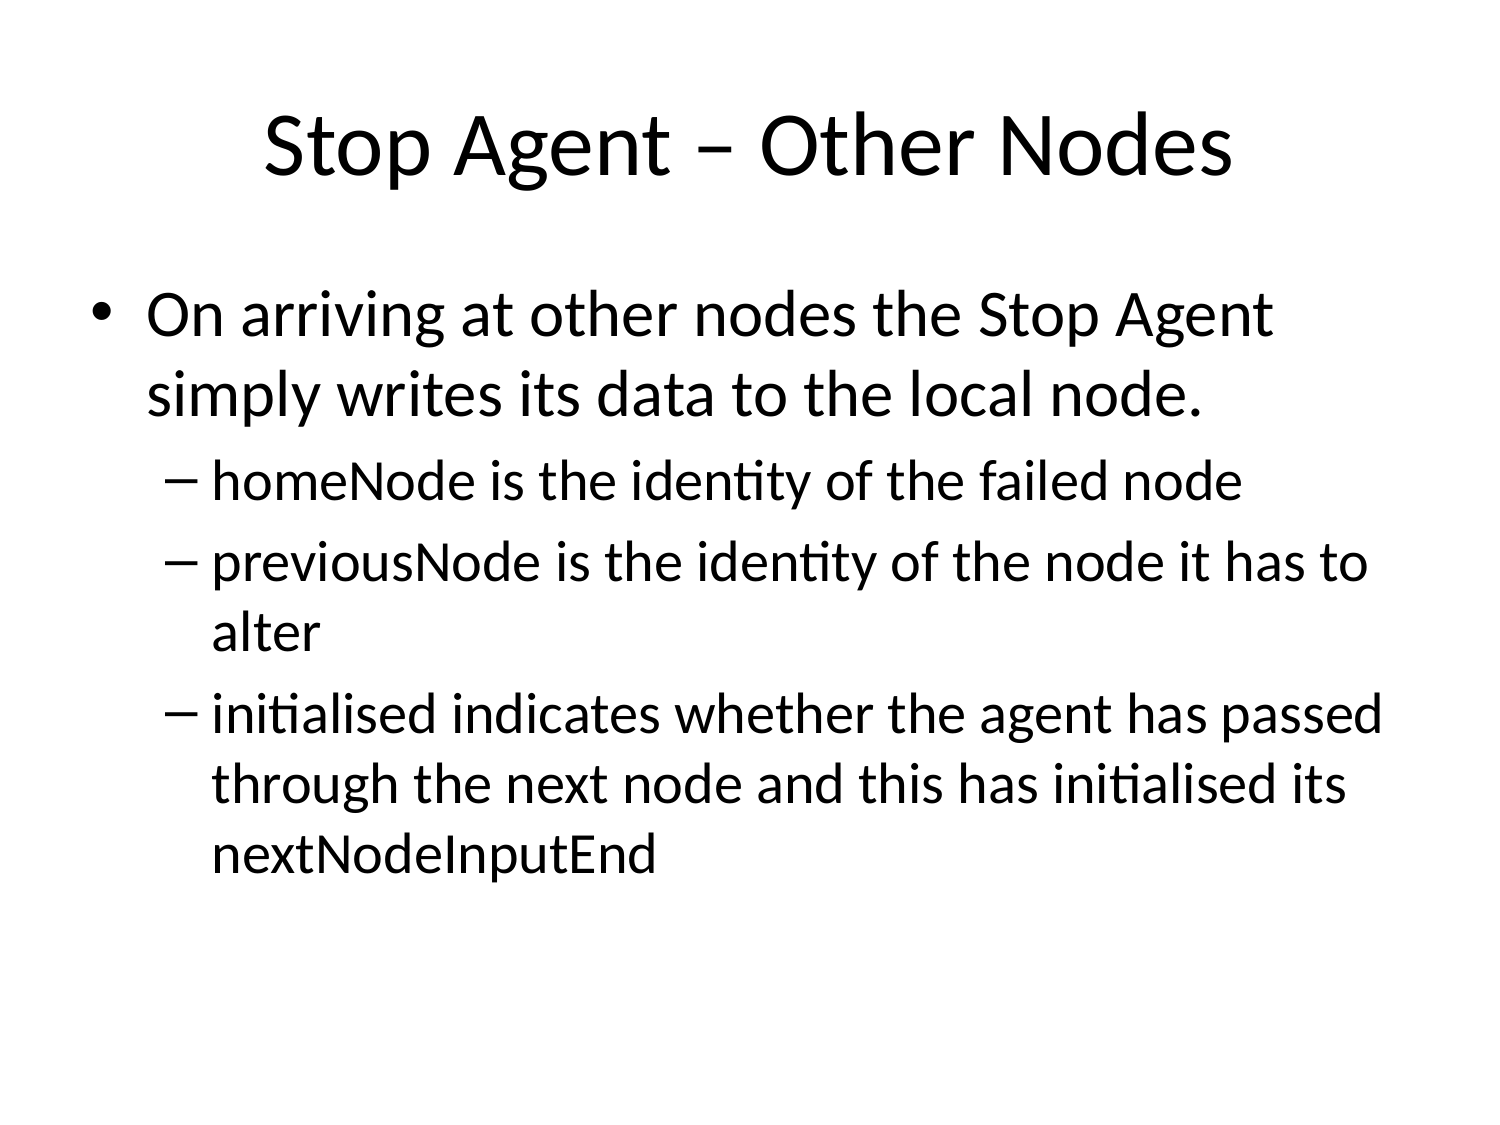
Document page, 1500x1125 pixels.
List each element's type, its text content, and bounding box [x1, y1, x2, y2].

list On arriving at other nodes the Stop Agent simply writes its data to the local node. homeNode is the identity of the failed node previousNode is the identity of the node it has to alter initialised indicates whether the agent has passed through the next node and this has initialised its nextNodeInputEnd [75, 262, 1425, 1005]
title Stop Agent – Other Nodes [75, 45, 1425, 233]
